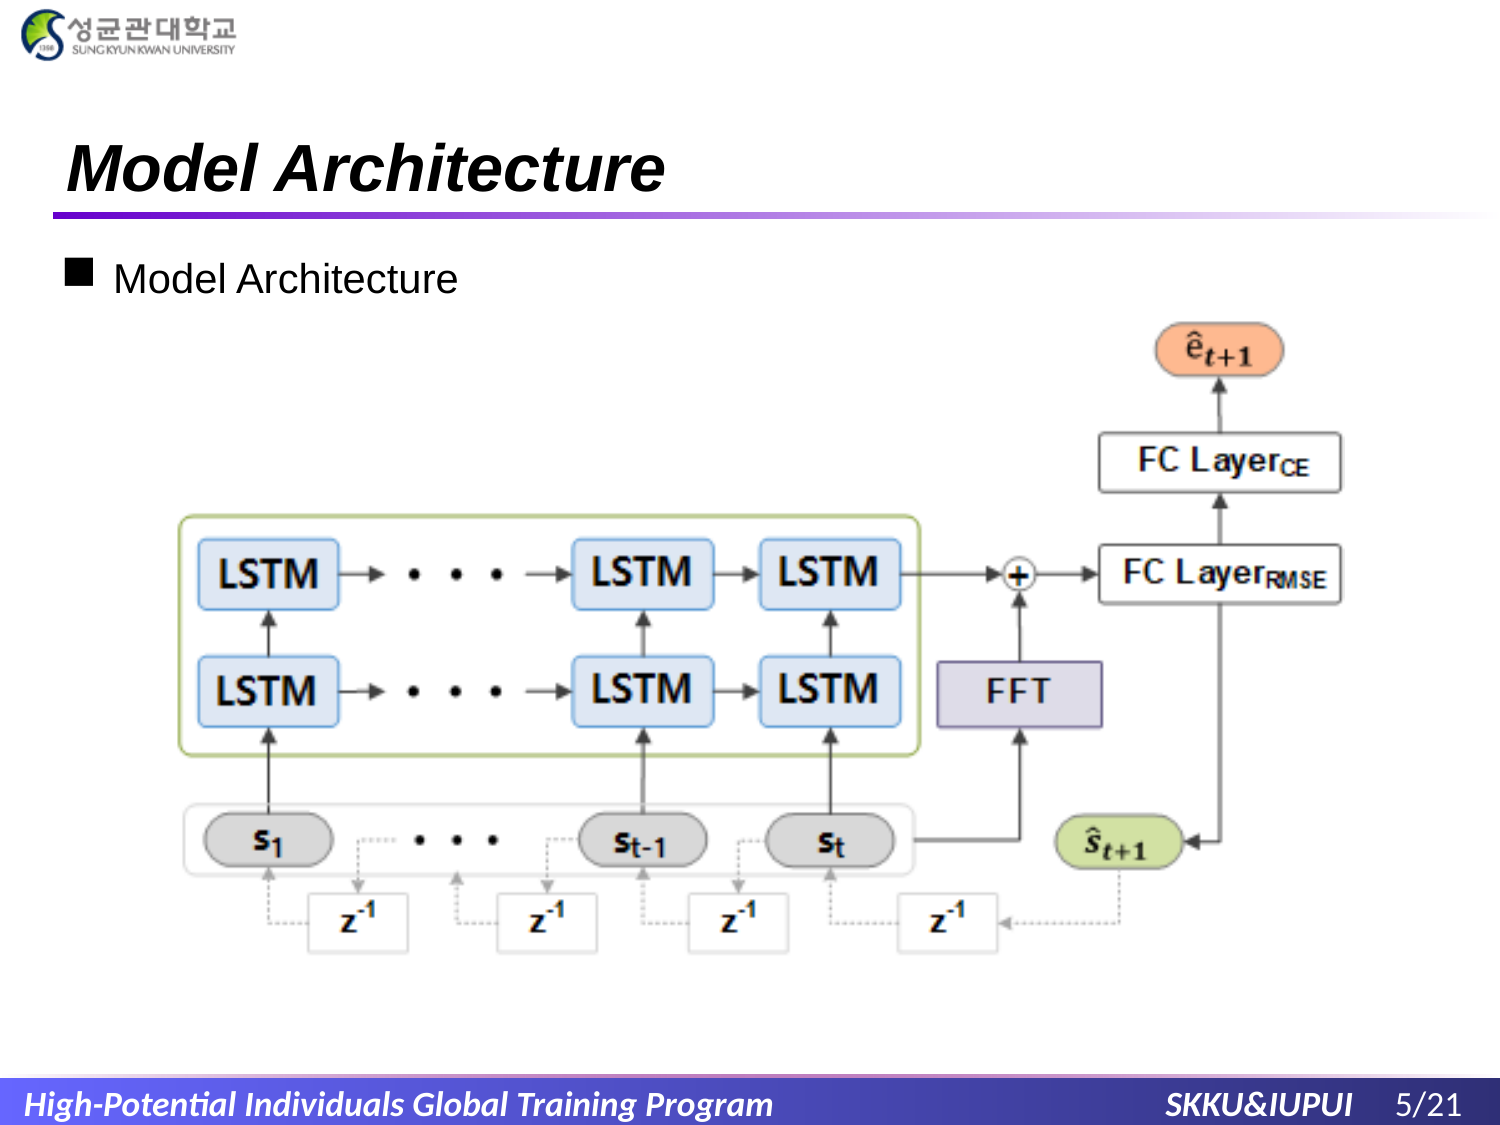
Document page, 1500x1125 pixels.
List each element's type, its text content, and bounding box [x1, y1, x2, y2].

list Model Architecture [49, 243, 1471, 1036]
title Model Architecture [50, 24, 1463, 213]
picture [0, 0, 254, 65]
picture [176, 320, 1345, 958]
